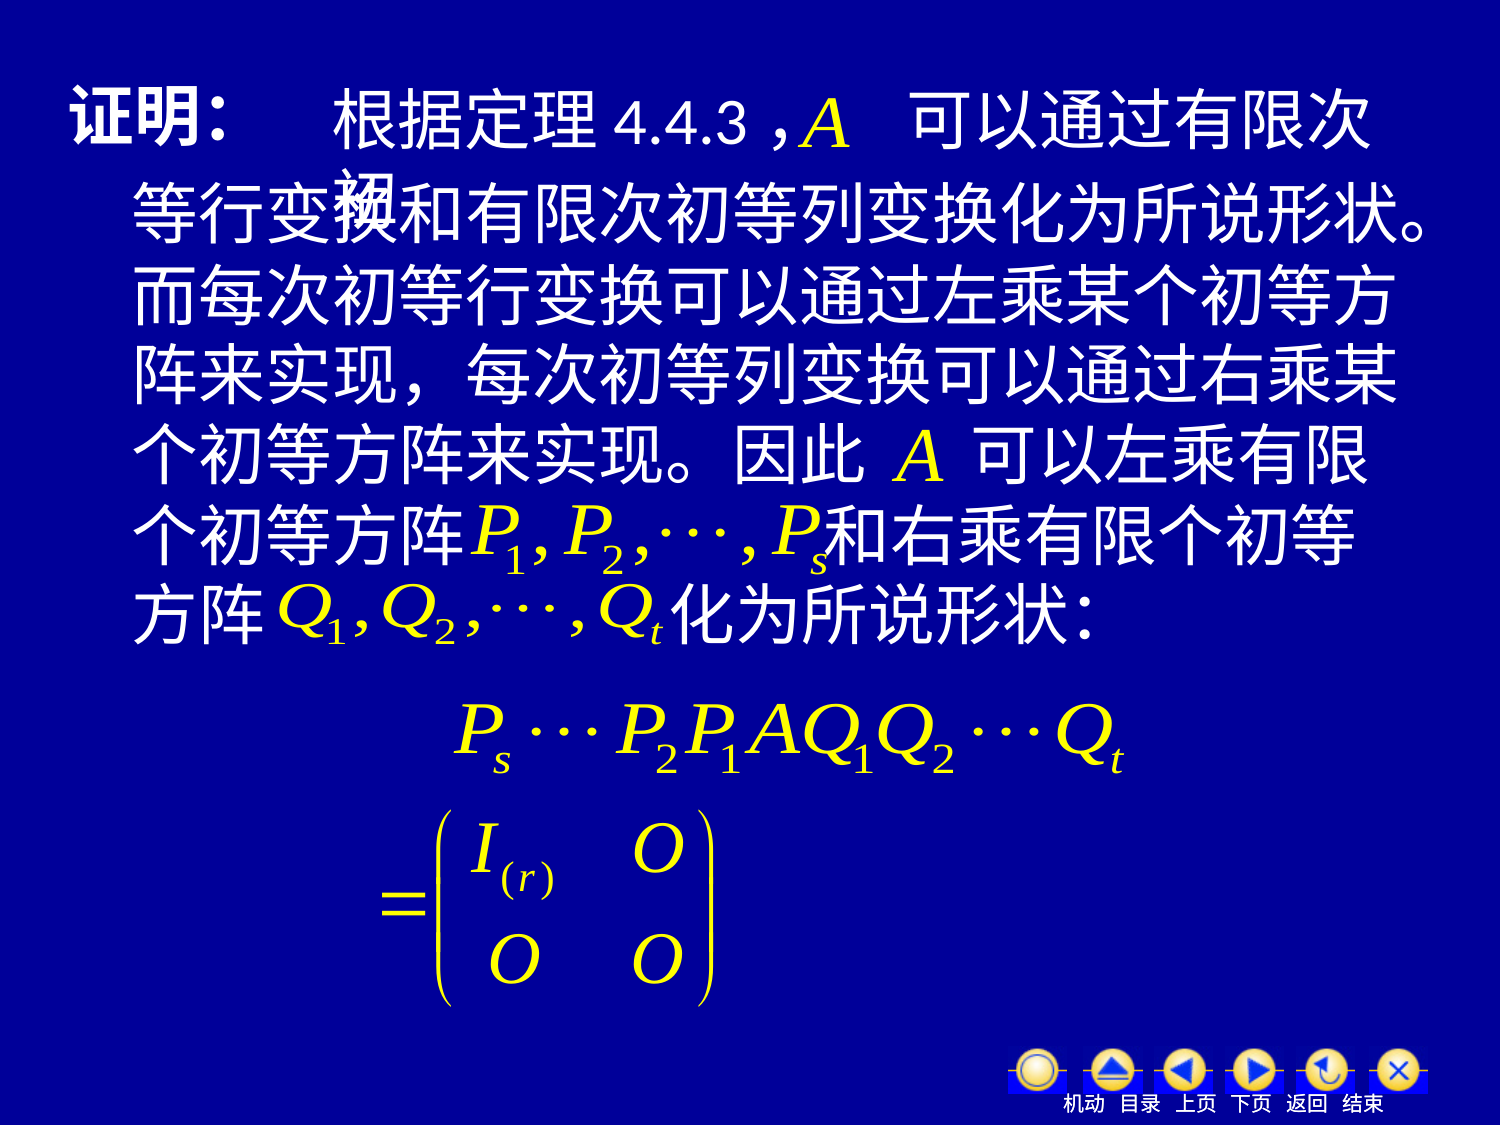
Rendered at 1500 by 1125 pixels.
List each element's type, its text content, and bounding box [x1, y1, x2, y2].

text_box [456, 480, 844, 593]
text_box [784, 79, 863, 160]
picture [1083, 1045, 1143, 1094]
text_box 而每次初等行变换可以通过左乘某个初等方阵来实现，每次初等列变换可以通过右乘某个初等方阵来实现。因此 可以左乘有限个初等方阵 和右乘有限个初等方阵 化为所说形状： [117, 246, 1430, 661]
text_box 根据定理4.4.3， 可以通过有限次初 [316, 70, 1442, 163]
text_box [265, 562, 677, 661]
text_box 机动 目录 上页 下页 返回 结束 [1049, 1082, 1404, 1123]
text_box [878, 409, 957, 495]
picture [1296, 1045, 1355, 1094]
text_box 证明： [53, 66, 317, 161]
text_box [439, 679, 1143, 792]
text_box 等行变换和有限次初等列变换化为所说形状。 [117, 163, 1442, 259]
picture [1007, 1045, 1067, 1094]
picture [1154, 1045, 1214, 1094]
picture [1225, 1045, 1285, 1094]
picture [1369, 1045, 1429, 1094]
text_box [363, 796, 737, 1020]
